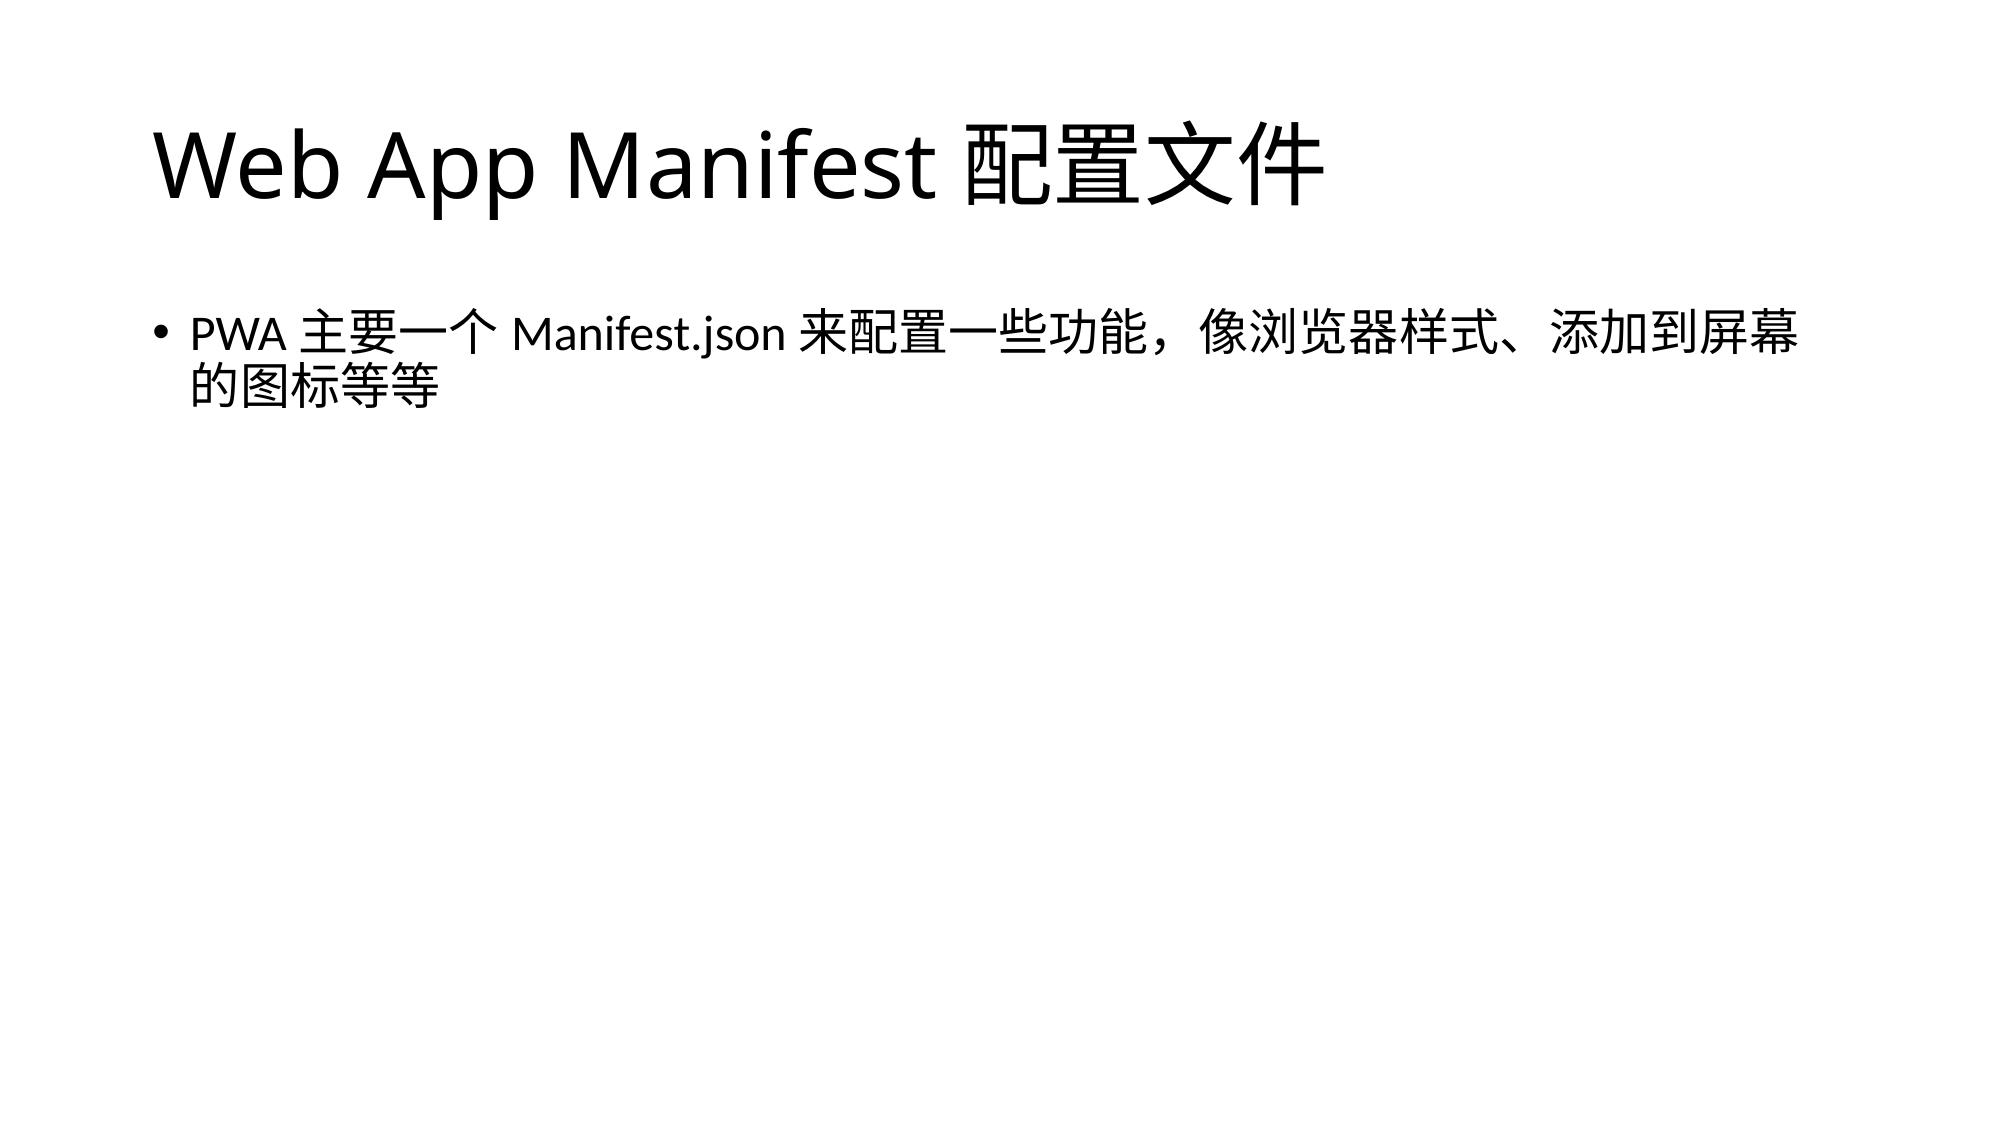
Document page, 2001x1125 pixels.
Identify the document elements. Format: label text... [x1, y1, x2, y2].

title Web App Manifest配置文件 [137, 59, 1863, 278]
list PWA主要一个Manifest.json来配置一些功能，像浏览器样式、添加到屏幕的图标等等 [137, 299, 1863, 1014]
